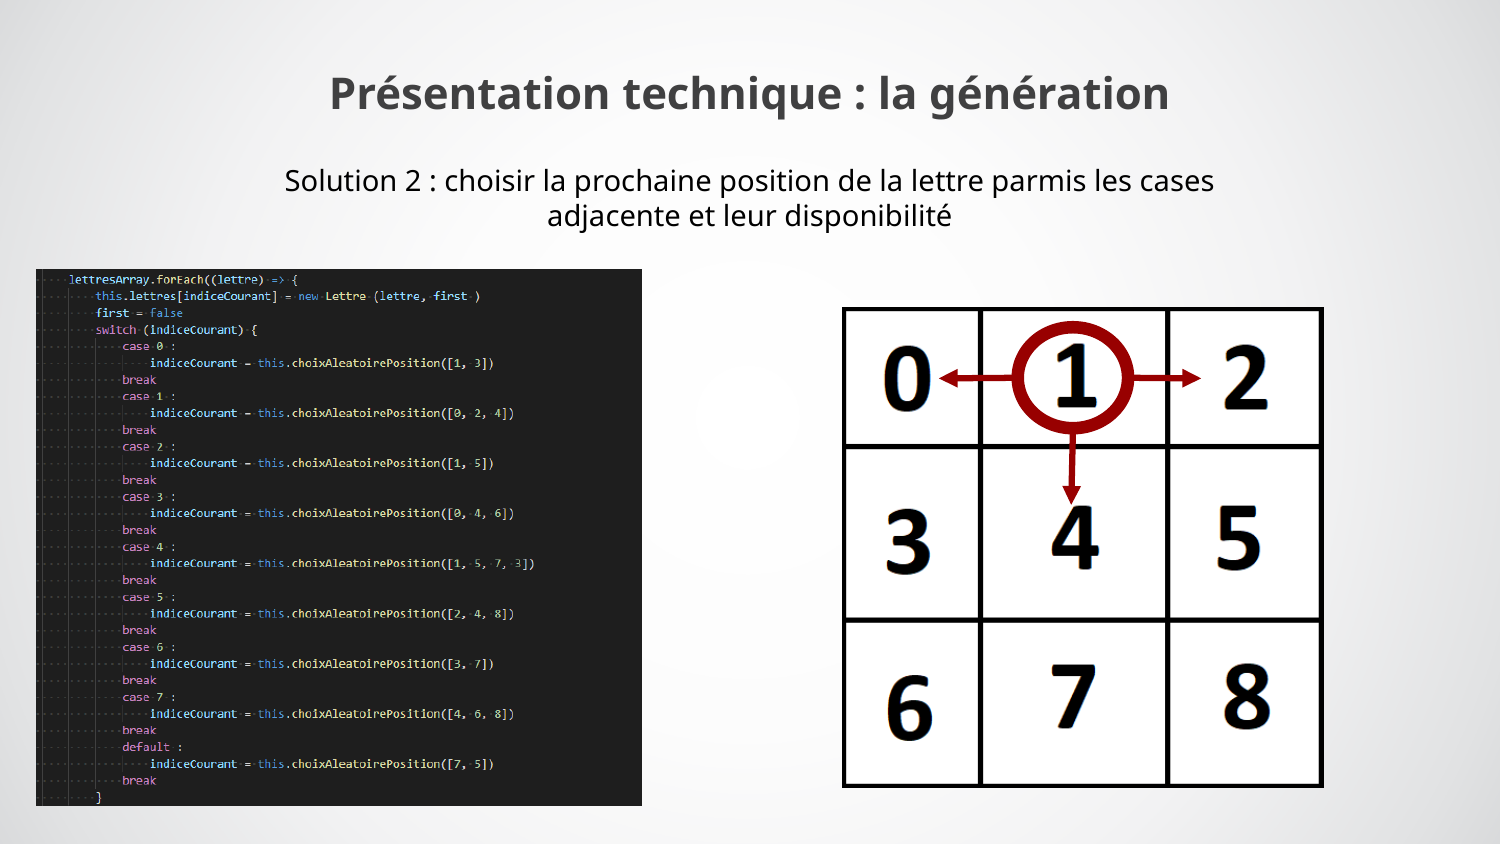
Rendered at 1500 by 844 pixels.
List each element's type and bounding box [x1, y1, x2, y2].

text_box [1070, 428, 1074, 506]
picture [0, 0, 1500, 844]
